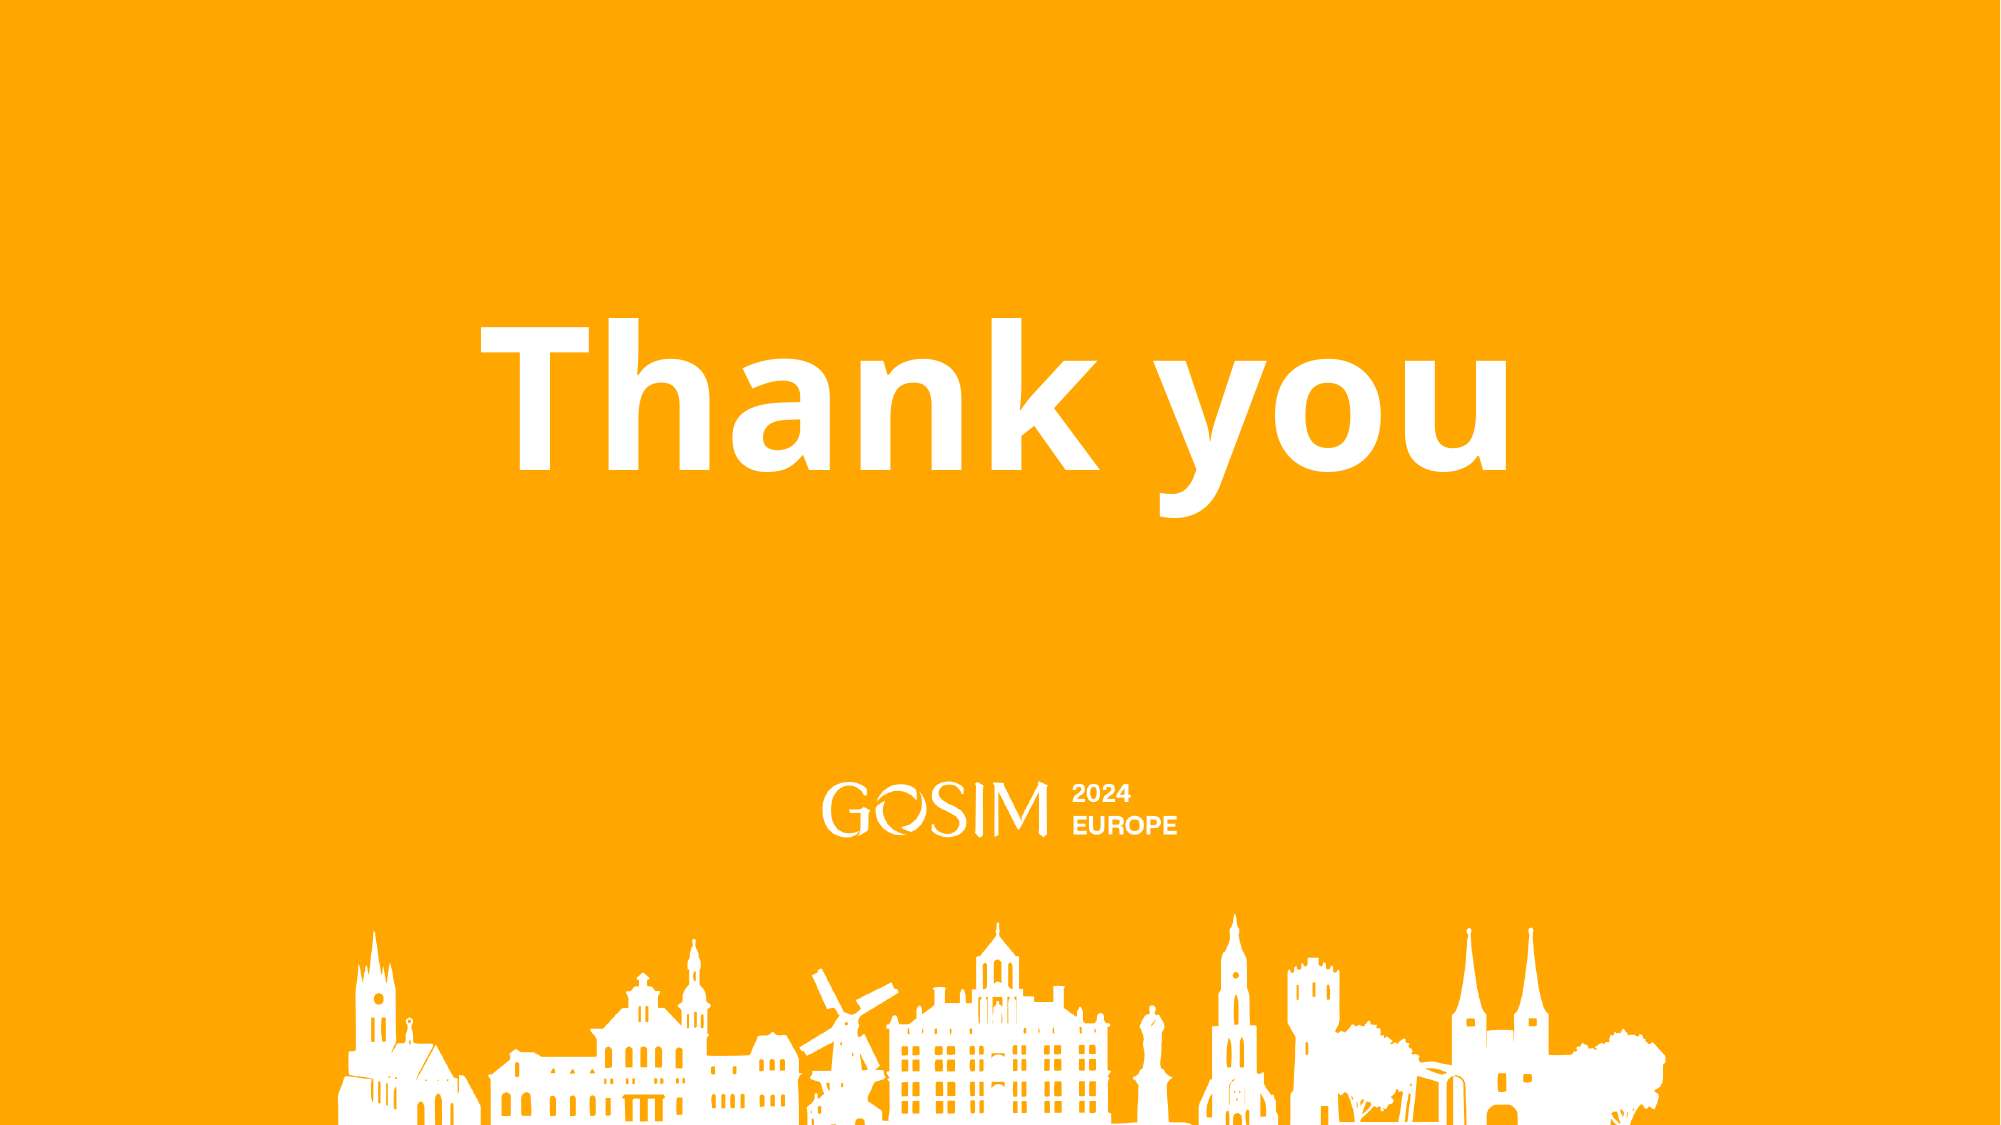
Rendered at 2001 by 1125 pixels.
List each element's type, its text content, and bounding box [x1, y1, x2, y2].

title Thank you [249, 245, 1750, 519]
picture [0, 0, 2001, 1125]
